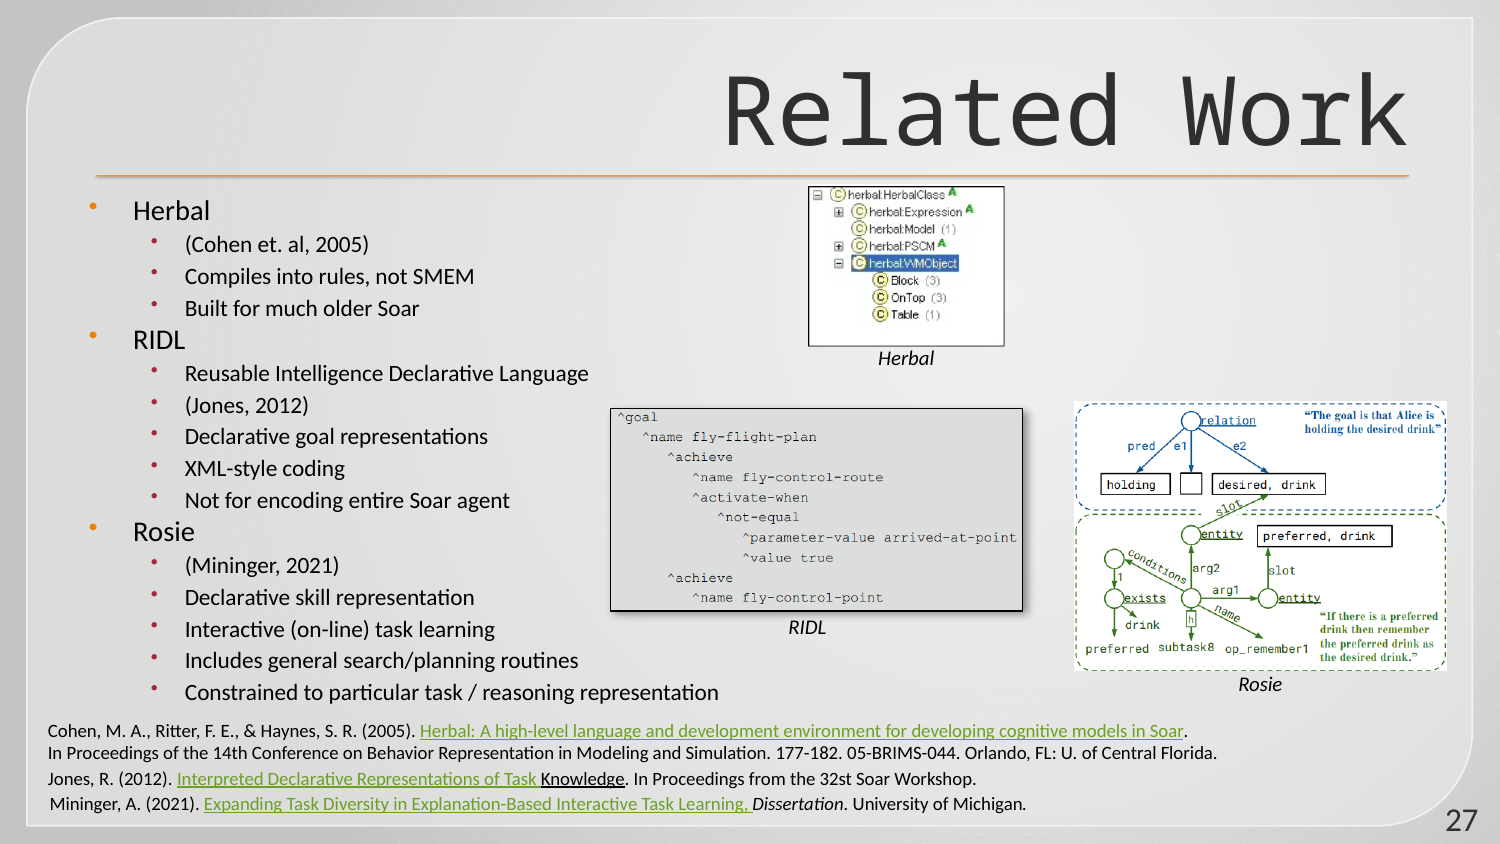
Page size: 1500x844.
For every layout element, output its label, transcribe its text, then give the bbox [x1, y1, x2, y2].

slide_number 27 [1417, 801, 1494, 836]
list Herbal (Cohen et. al, 2005) Compiles into rules, not SMEM Built for much older Soar RIDL Reusable Intelligence Declarative Language (Jones, 2012) Declarative goal representations XML-style coding Not for encoding entire Soar agent Rosie (Mininger, 2021) Declarative skill representation Interactive (on-line) task learning Includes general search/planning routines Constrained to particular task / reasoning representation [75, 184, 988, 711]
title Related Work [75, 31, 1425, 172]
text_box Cohen, M. A., Ritter, F. E., & Haynes, S. R. (2005). Herbal: A high-level language and development environment for developing cognitive models in Soar. In Proceedings of the 14th Conference on Behavior Representation in Modeling and Simulation. 177-182. 05-BRIMS-044. Orlando, FL: U. of Central Florida. [33, 711, 1233, 771]
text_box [610, 409, 1023, 648]
text_box Mininger, A. (2021). Expanding Task Diversity in Explanation-Based Interactive Task Learning, Dissertation. University of Michigan. [34, 784, 1043, 822]
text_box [807, 184, 1005, 378]
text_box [1074, 401, 1447, 704]
text_box Jones, R. (2012). Interpreted Declarative Representations of Task Knowledge. In Proceedings from the 32st Soar Workshop. [33, 771, 992, 797]
